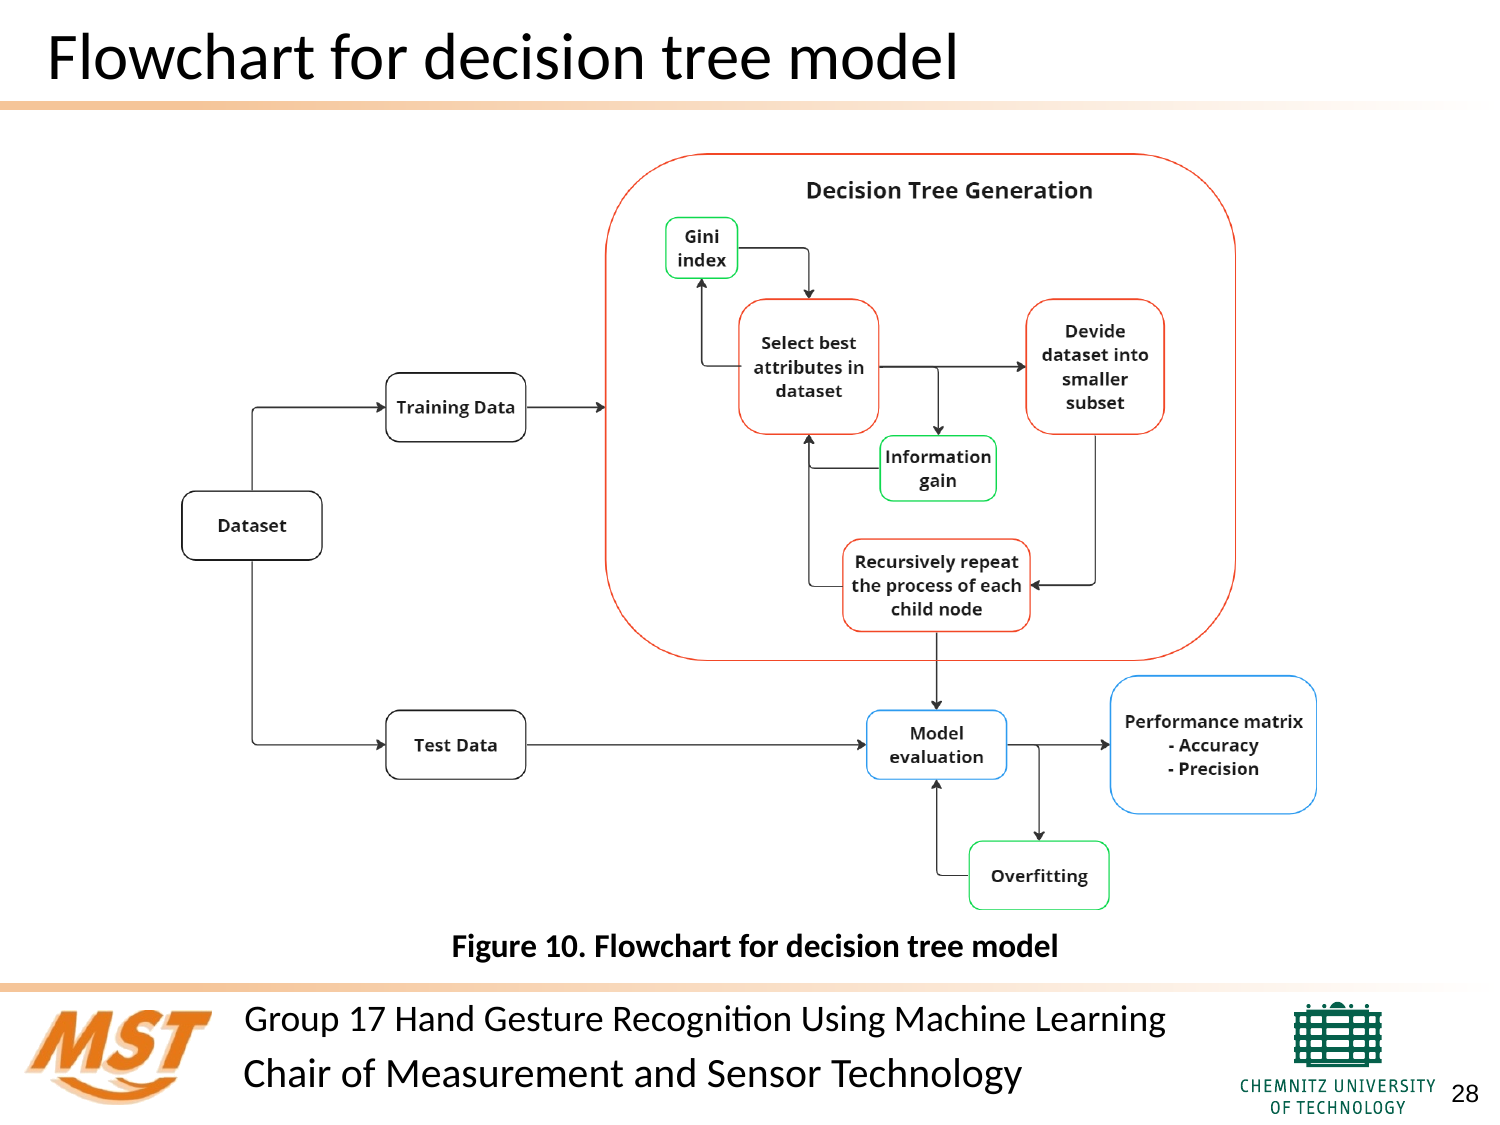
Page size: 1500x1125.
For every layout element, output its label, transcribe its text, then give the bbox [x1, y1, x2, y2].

title Flowchart for decision tree model [32, 15, 1465, 90]
text_box Figure 10. Flowchart for decision tree model [253, 918, 1258, 972]
picture [24, 1010, 212, 1105]
picture [180, 153, 1317, 911]
